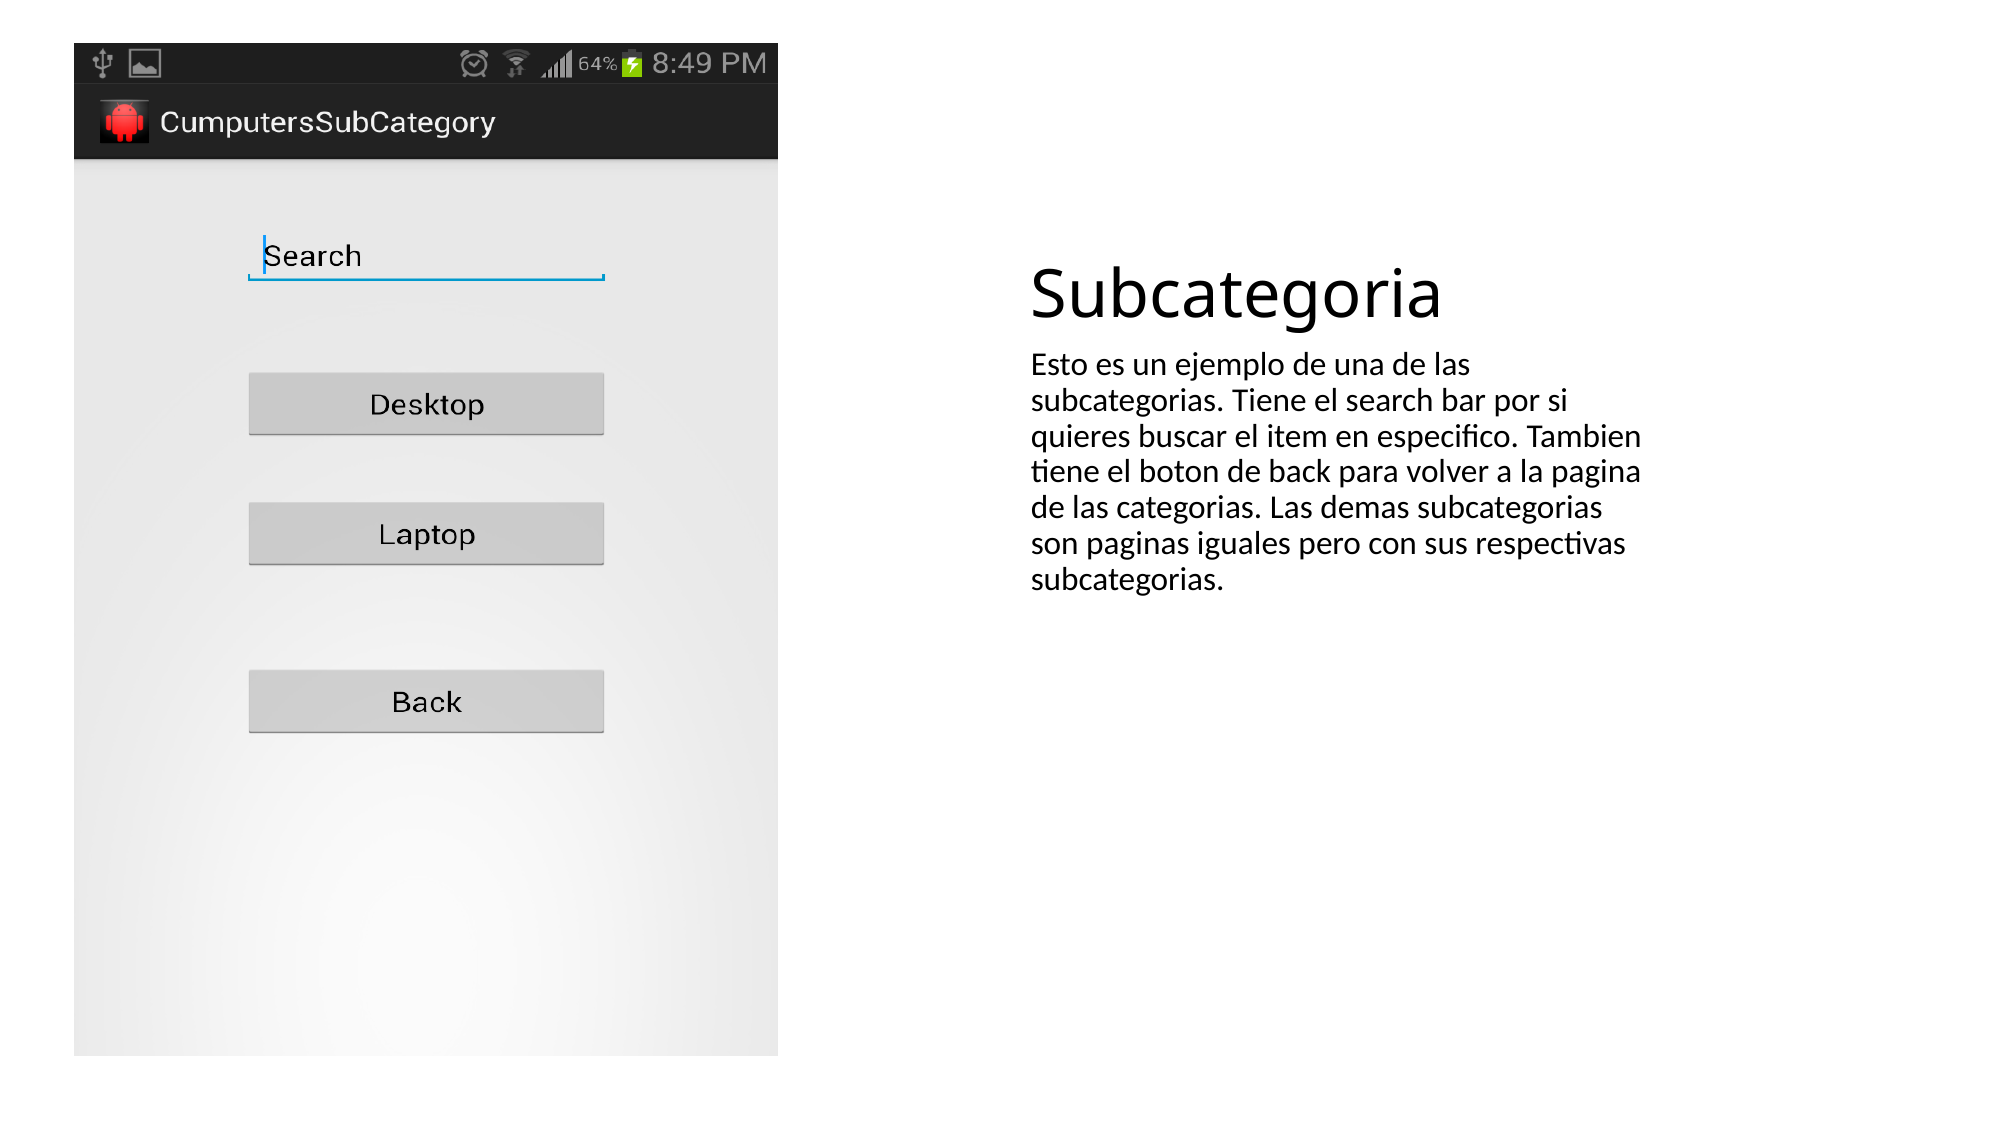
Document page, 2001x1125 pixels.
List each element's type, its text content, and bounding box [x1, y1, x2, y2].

title Subcategoria [1015, 76, 1661, 338]
picture [74, 43, 778, 1056]
list Esto es un ejemplo de una de las subcategorias. Tiene el search bar por si quieres buscar el item en especifico. Tambien tiene el boton de back para volver a la pagina de las categorias. Las demas subcategorias son paginas iguales pero con sus respectivas subcategorias. [1015, 338, 1661, 965]
